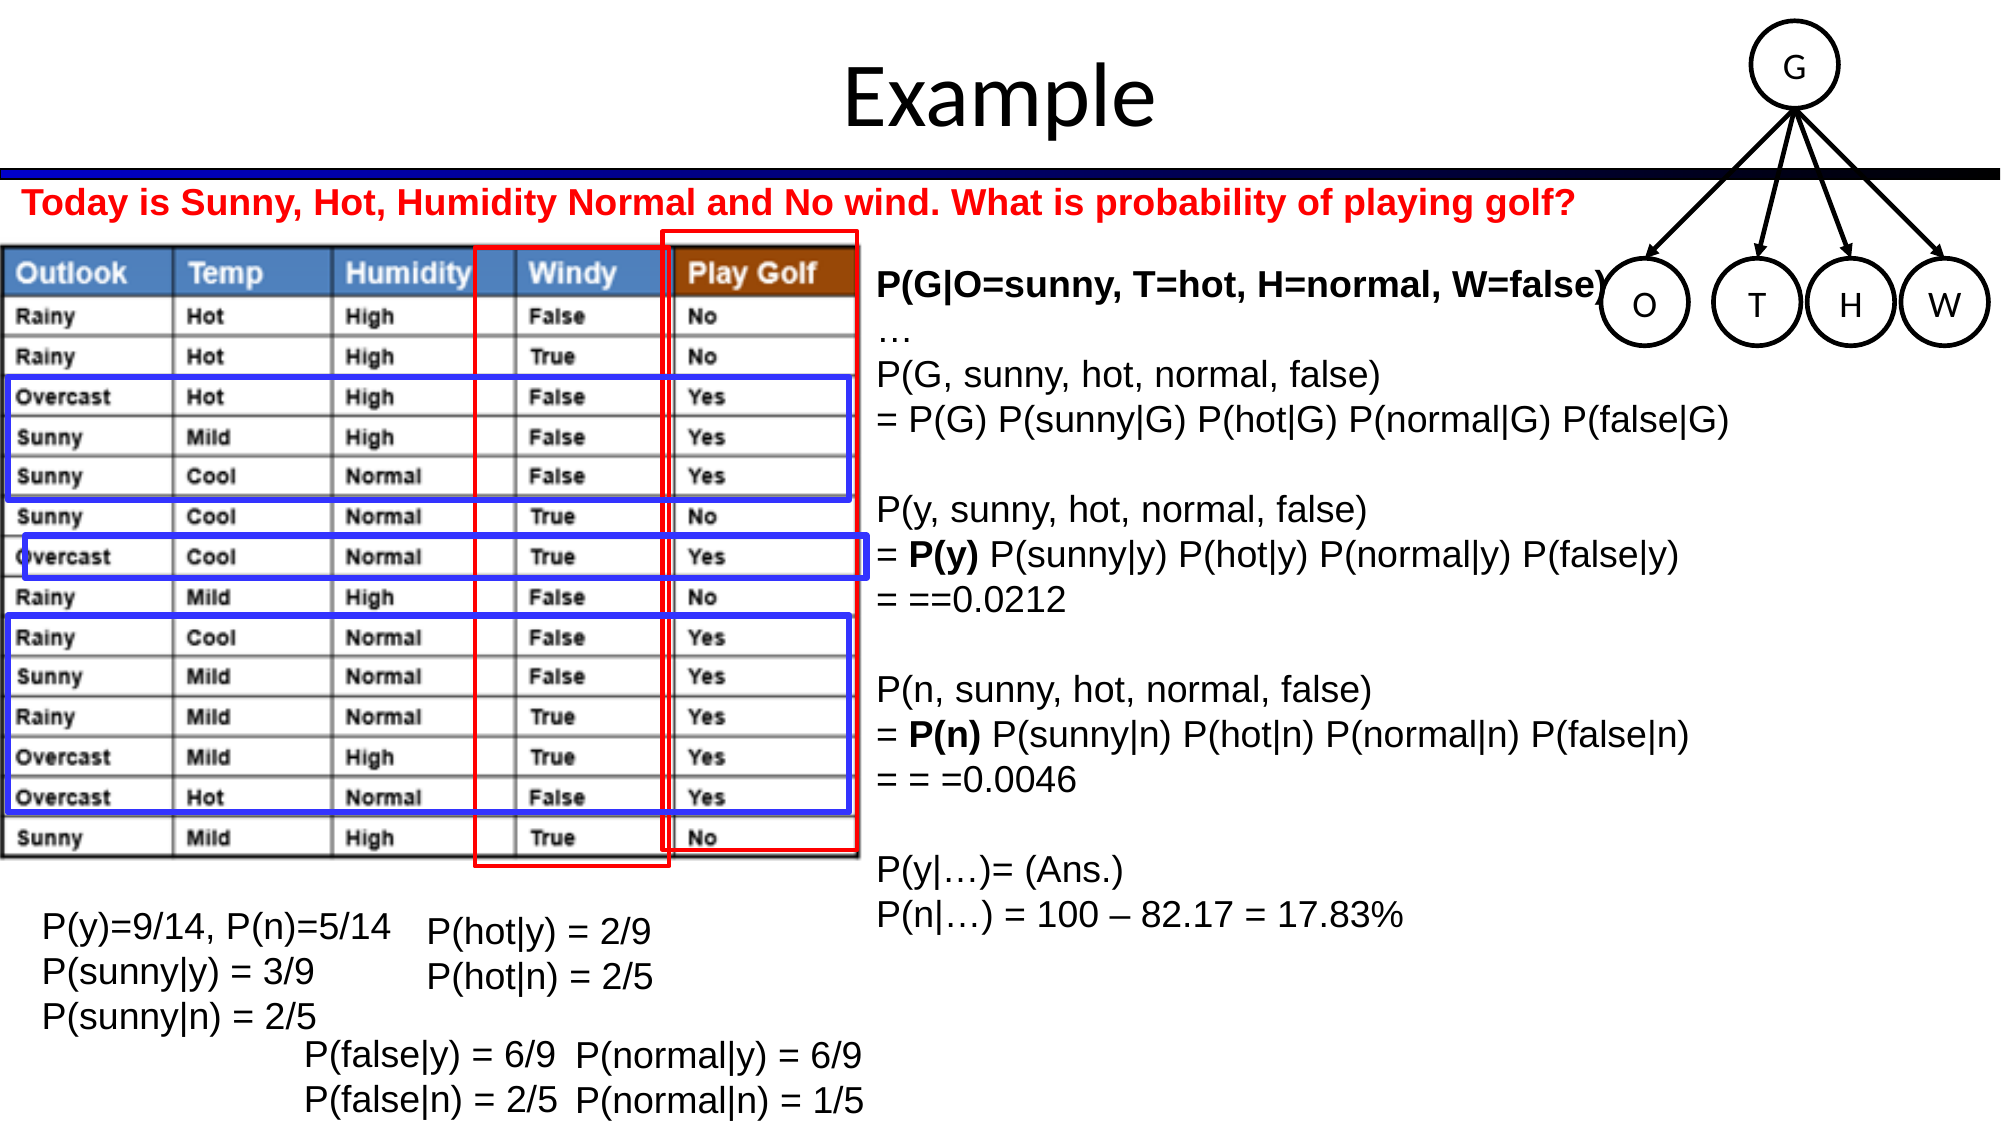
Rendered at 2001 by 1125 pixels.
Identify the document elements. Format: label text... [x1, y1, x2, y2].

text_box P(y)=9/14, P(n)=5/14 P(sunny|y) = 3/9 P(sunny|n) = 2/5 [26, 894, 407, 1044]
text_box W [1900, 258, 1989, 346]
text_box O [1600, 258, 1689, 346]
text_box T [1713, 268, 1801, 346]
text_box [1644, 107, 1755, 259]
title Example [649, 0, 1351, 170]
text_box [1794, 107, 1852, 259]
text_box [1756, 107, 1793, 259]
text_box P(normal|y) = 6/9 P(normal|n) = 1/5 [574, 1023, 880, 1125]
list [0, 230, 876, 870]
text_box Today is Sunny, Hot, Humidity Normal and No wind. What is probability of playing golf? [6, 170, 1594, 231]
text_box H [1807, 268, 1895, 346]
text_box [1852, 107, 1945, 259]
text_box P(false|y) = 6/9 P(false|n) = 2/5 [289, 1023, 574, 1125]
text_box P(hot|y) = 2/9 P(hot|n) = 2/5 [411, 899, 669, 1005]
text_box G [1750, 20, 1839, 105]
